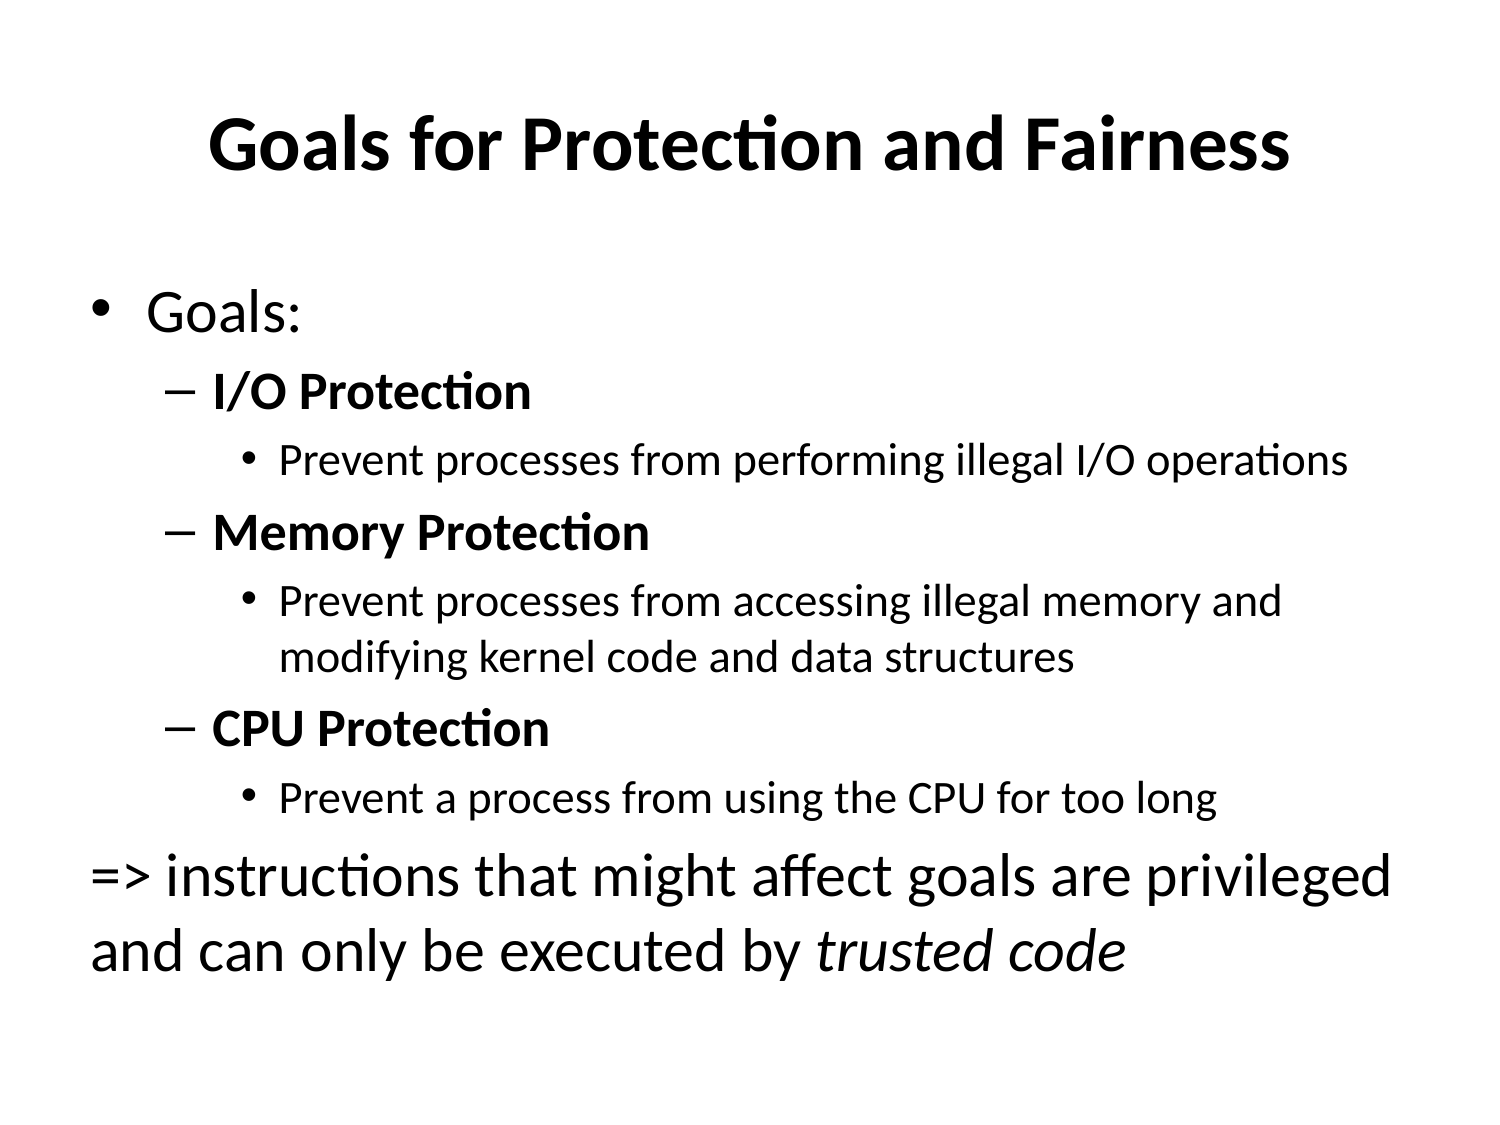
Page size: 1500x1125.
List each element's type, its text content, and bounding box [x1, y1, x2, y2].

title Goals for Protection and Fairness [75, 45, 1425, 233]
list Goals: I/O Protection Prevent processes from performing illegal I/O operations Memory Protection Prevent processes from accessing illegal memory and modifying kernel code and data structures CPU Protection Prevent a process from using the CPU for too long => instructions that might affect goals are privileged and can only be executed by trusted code [75, 262, 1425, 1005]
